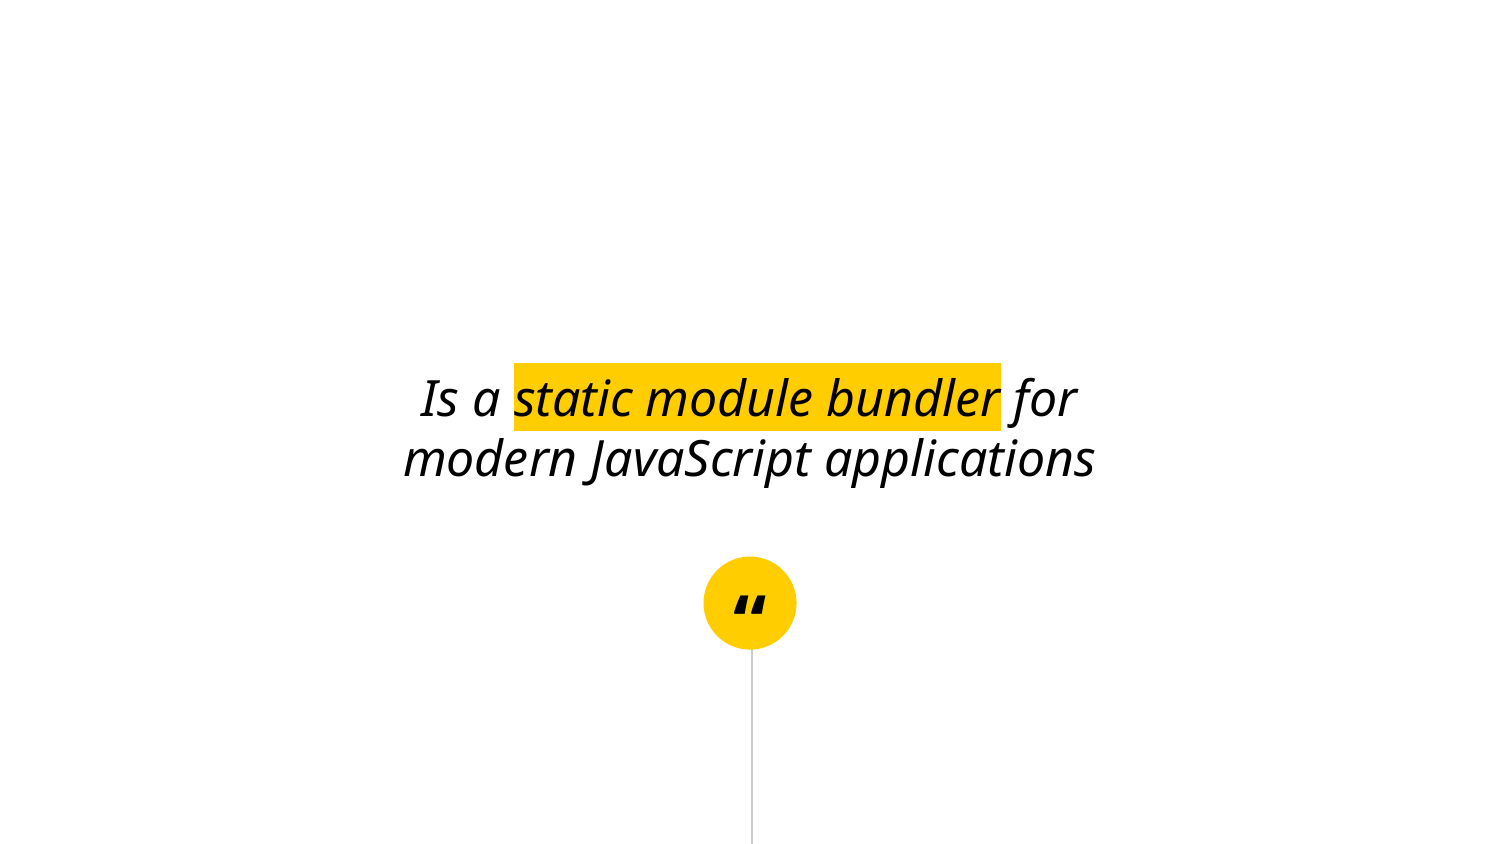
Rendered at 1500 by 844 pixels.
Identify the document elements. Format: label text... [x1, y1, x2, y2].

list Is a static module bundler for modern JavaScript applications [345, 367, 1155, 502]
